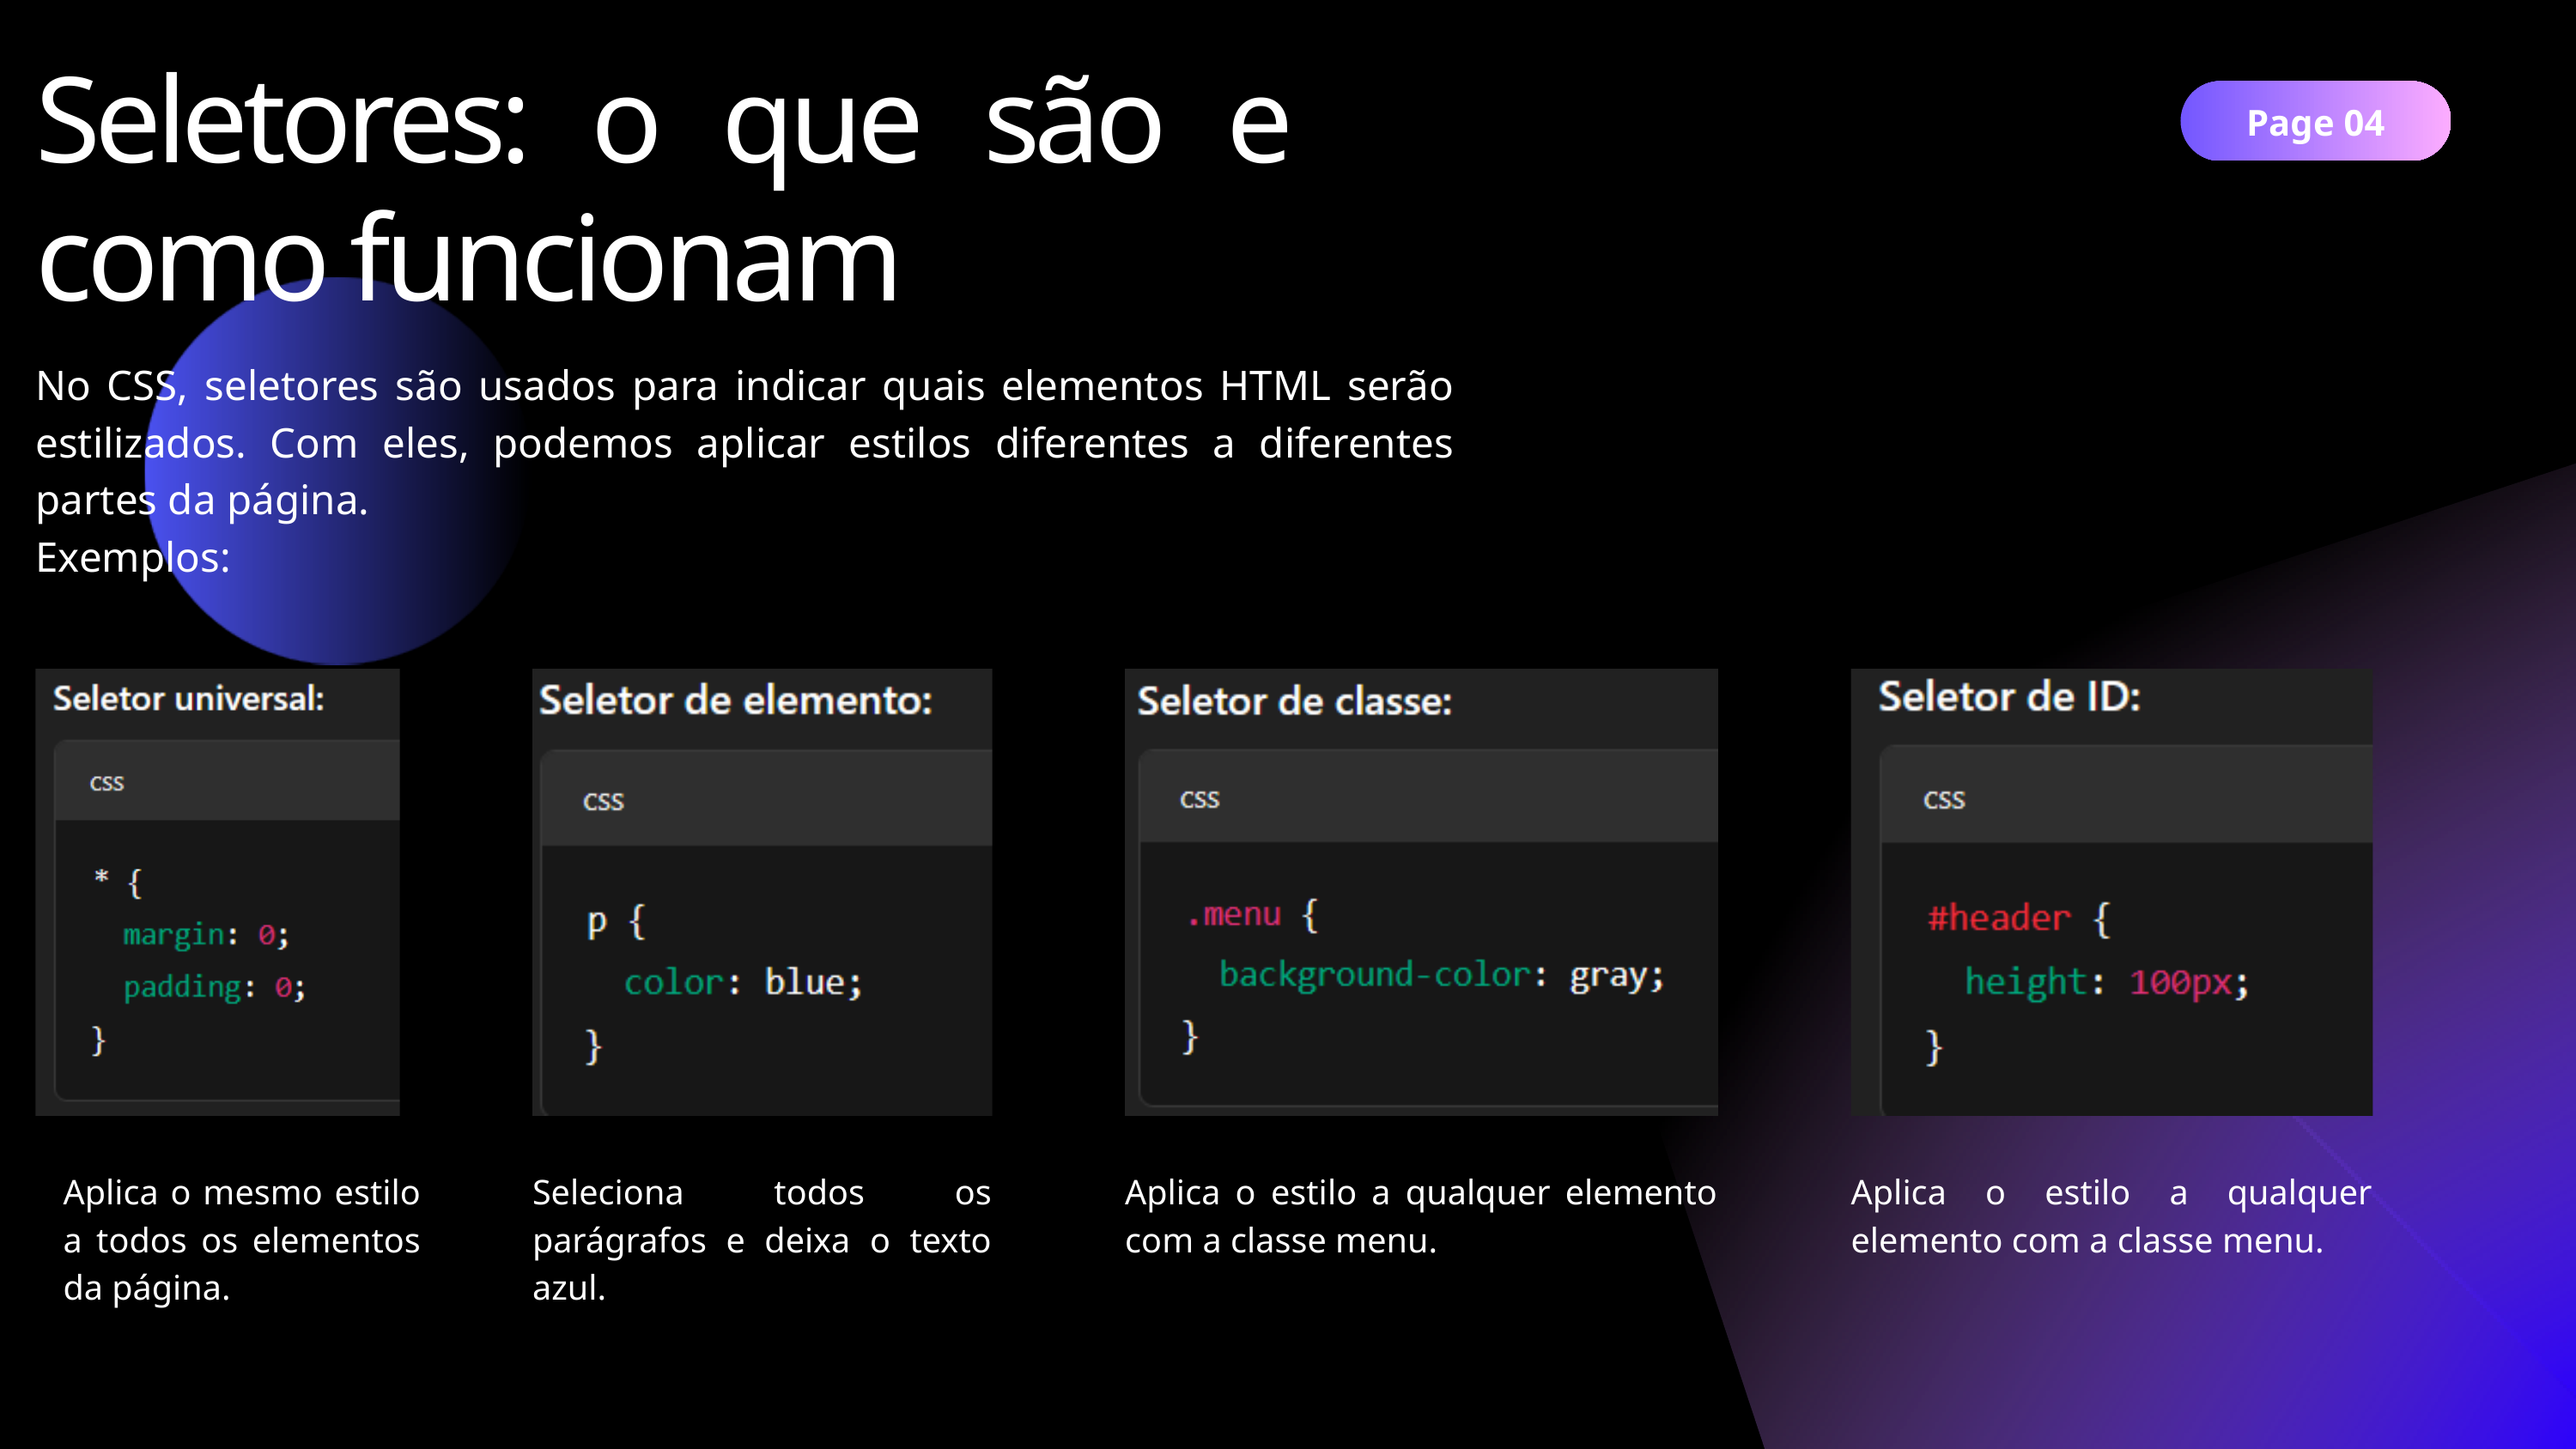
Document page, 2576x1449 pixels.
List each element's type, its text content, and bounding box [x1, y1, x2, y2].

text_box Seleciona todos os parágrafos e deixa o texto azul. [532, 1164, 993, 1307]
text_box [2180, 81, 2451, 161]
text_box [1125, 669, 1718, 1117]
text_box No CSS, seletores são usados para indicar quais elementos HTML serão estilizados. Com eles, podemos aplicar estilos diferentes a diferentes partes da página. Exemplos: [35, 351, 1456, 580]
text_box Aplica o mesmo estilo a todos os elementos da página. [63, 1164, 422, 1307]
text_box [144, 580, 532, 665]
text_box Aplica o estilo a qualquer elemento com a classe menu. [1125, 1164, 1718, 1260]
text_box Aplica o estilo a qualquer elemento com a classe menu. [1850, 1164, 2373, 1260]
text_box Seletores: o que são e como funcionam [35, 49, 1288, 325]
text_box [1850, 669, 2373, 1117]
text_box [35, 669, 400, 1117]
text_box [1655, 463, 2576, 1449]
text_box [532, 669, 993, 1117]
text_box [144, 325, 532, 351]
